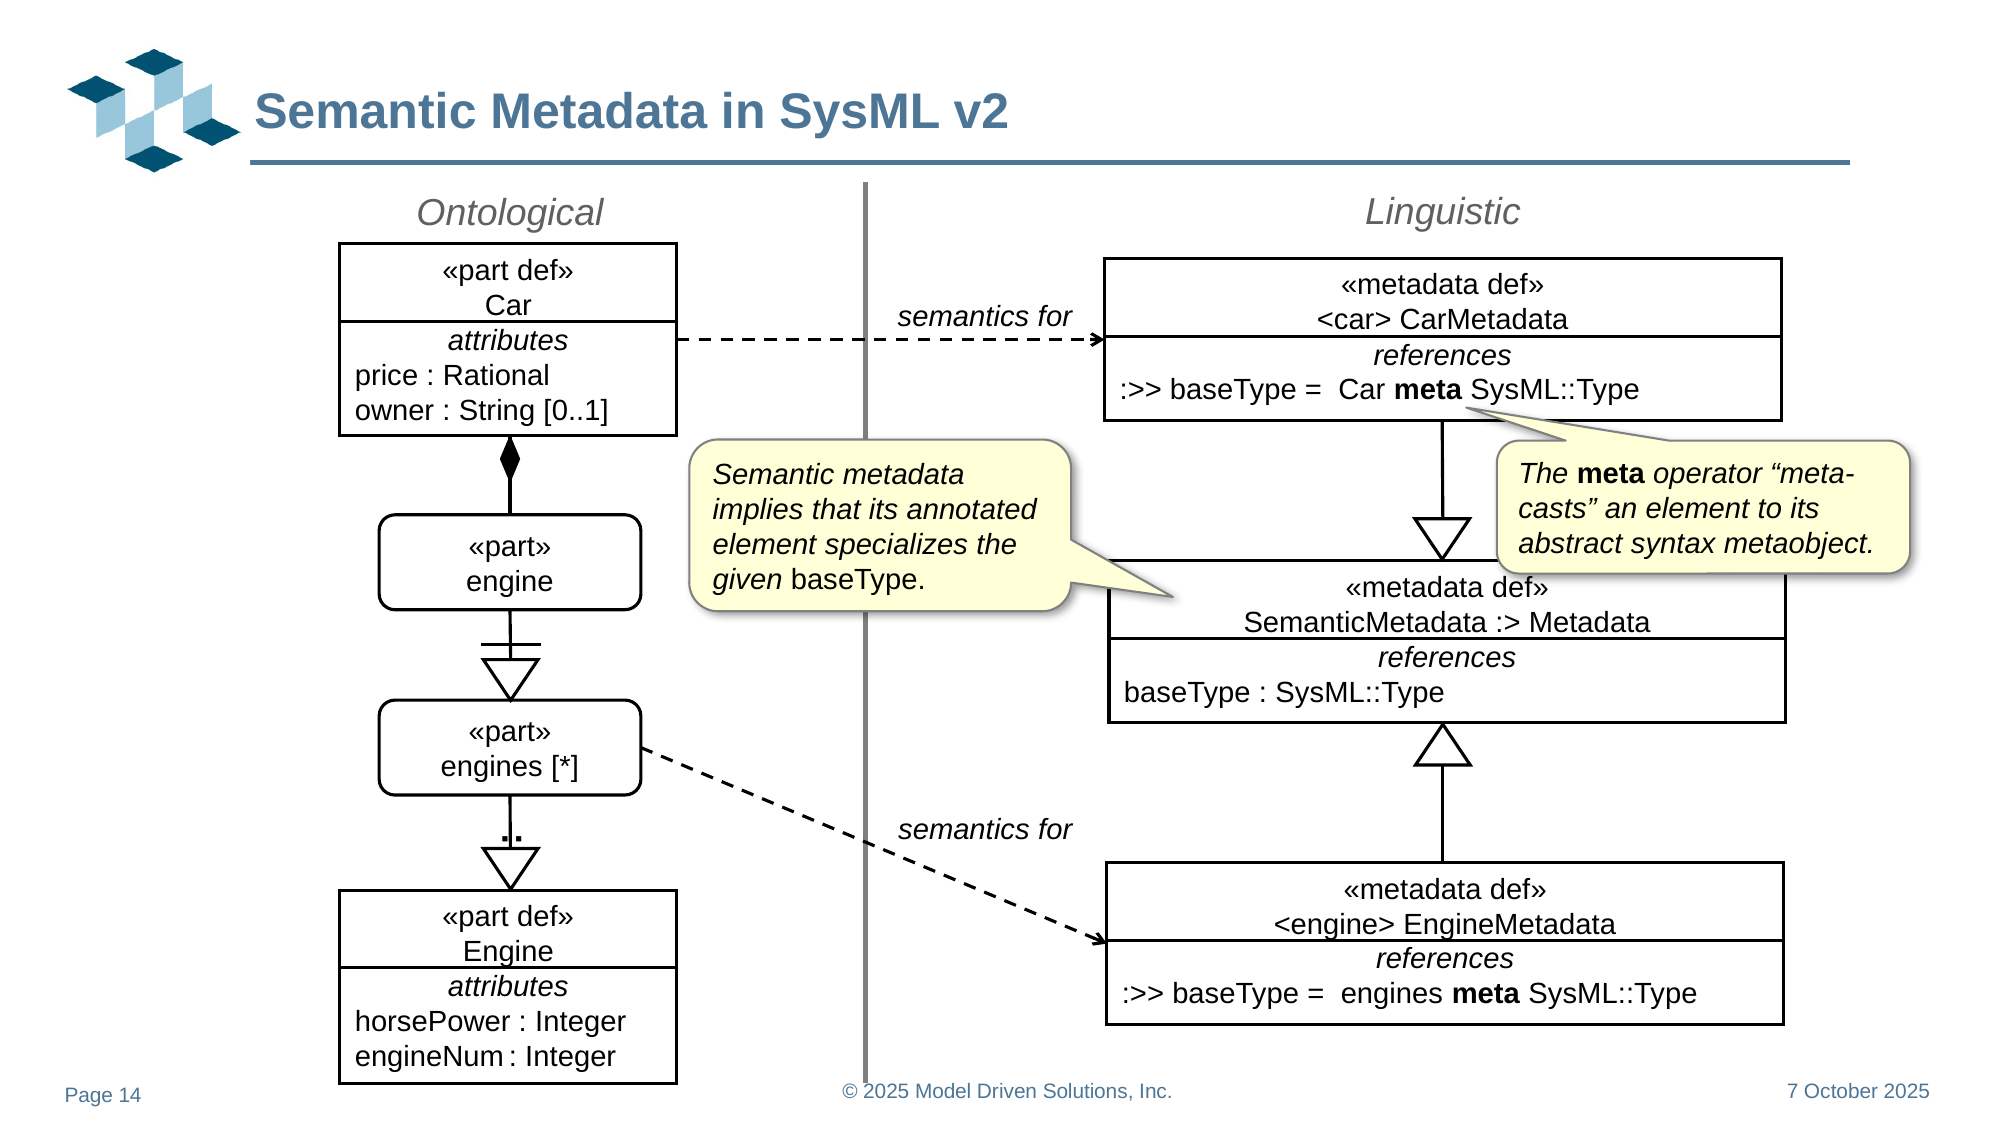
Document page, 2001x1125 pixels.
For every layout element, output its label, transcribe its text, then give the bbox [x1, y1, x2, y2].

picture [49, 31, 251, 185]
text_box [640, 179, 1786, 1084]
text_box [339, 180, 677, 1084]
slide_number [1529, 1070, 1930, 1111]
title Semantic Metadata in SysML v2 [254, 51, 1863, 165]
footer © 2025 Model Driven Solutions, Inc. [600, 1084, 1400, 1111]
text_box The meta operator “meta-casts” an element to its abstract syntax metaobject. [1786, 440, 1911, 574]
